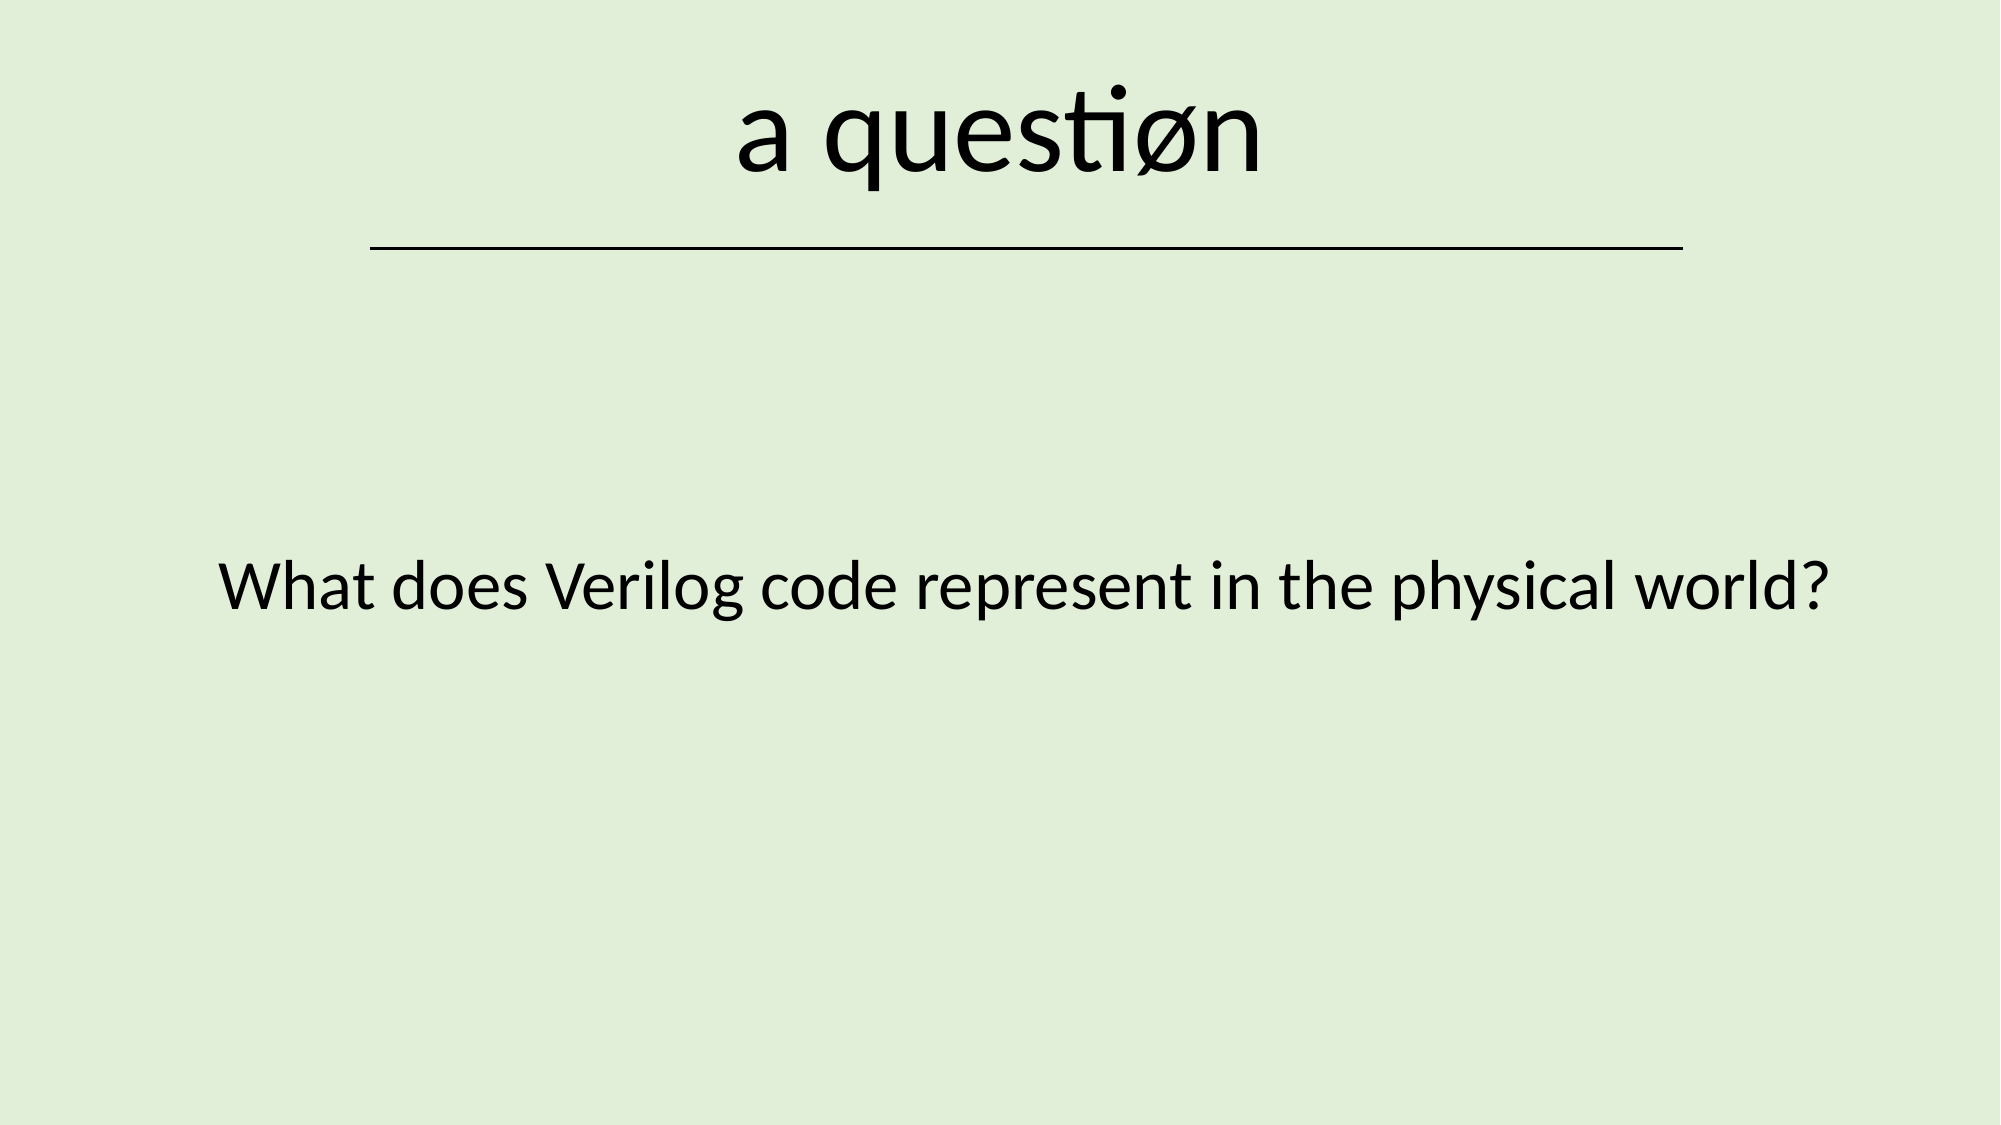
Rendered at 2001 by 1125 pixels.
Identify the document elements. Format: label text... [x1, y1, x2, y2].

subtitle What does Verilog code represent in the physical world? [85, 488, 1968, 787]
title a questiøn [172, 48, 1828, 207]
